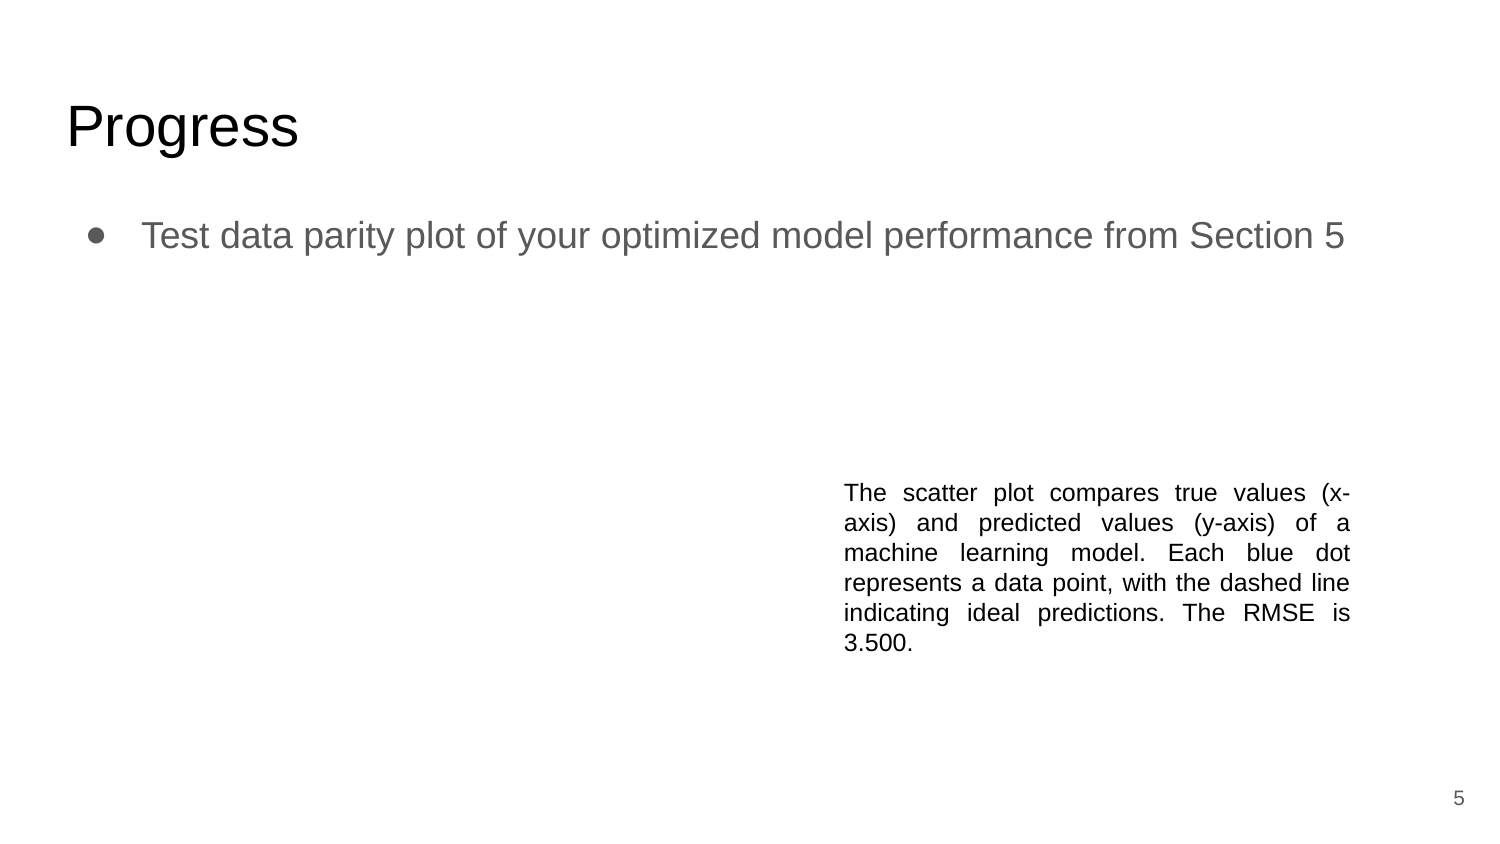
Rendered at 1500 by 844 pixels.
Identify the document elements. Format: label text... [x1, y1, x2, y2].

slide_number 5 [1389, 764, 1480, 830]
title Progress [51, 72, 1449, 167]
list Test data parity plot of your optimized model performance from Section 5 [51, 189, 1480, 750]
text_box The scatter plot compares true values (x-axis) and predicted values (y-axis) of a machine learning model. Each blue dot represents a data point, with the dashed line indicating ideal predictions. The RMSE is 3.500. [829, 469, 1367, 664]
